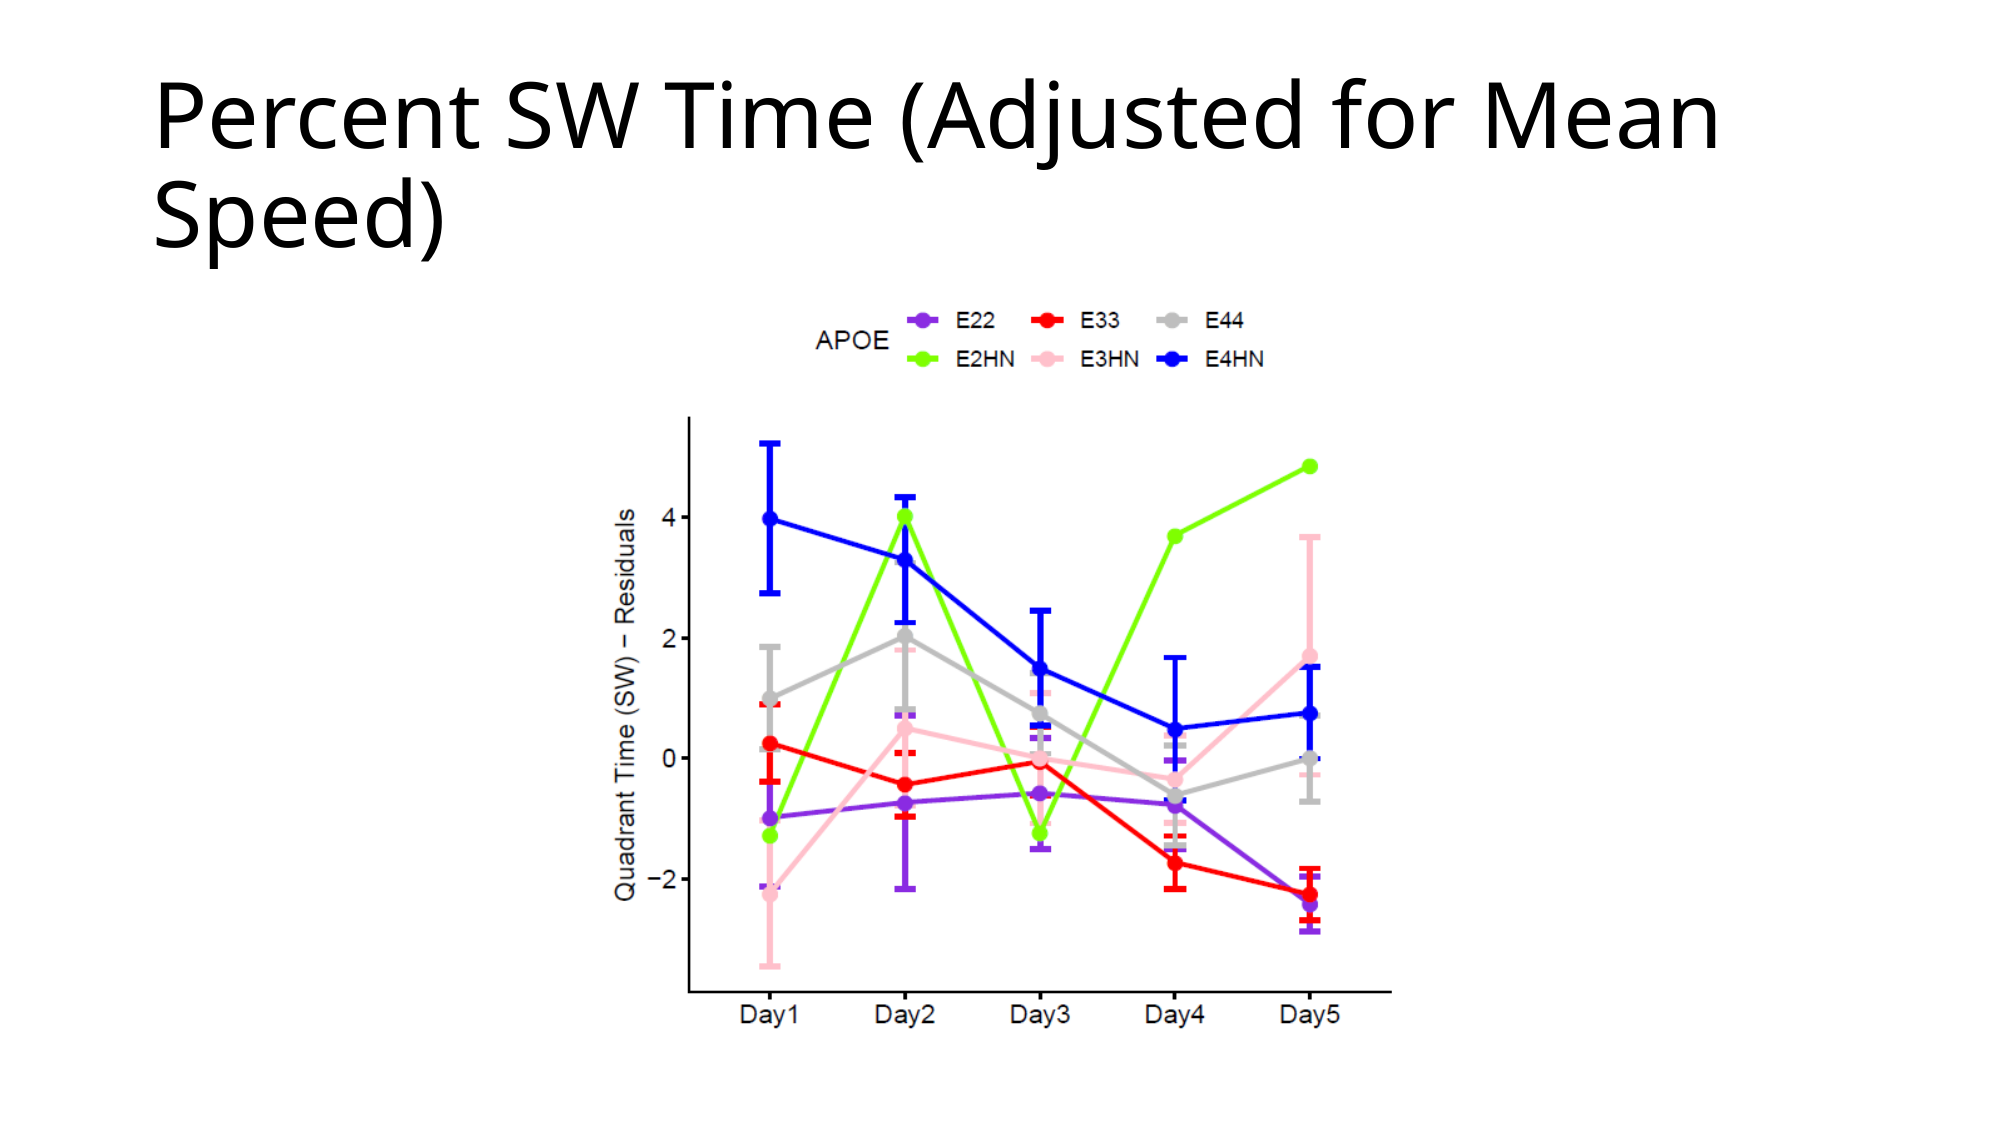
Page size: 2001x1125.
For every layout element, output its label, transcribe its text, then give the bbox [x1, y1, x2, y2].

title Percent SW Time (Adjusted for Mean Speed) [137, 59, 1863, 278]
picture [604, 277, 1396, 1066]
